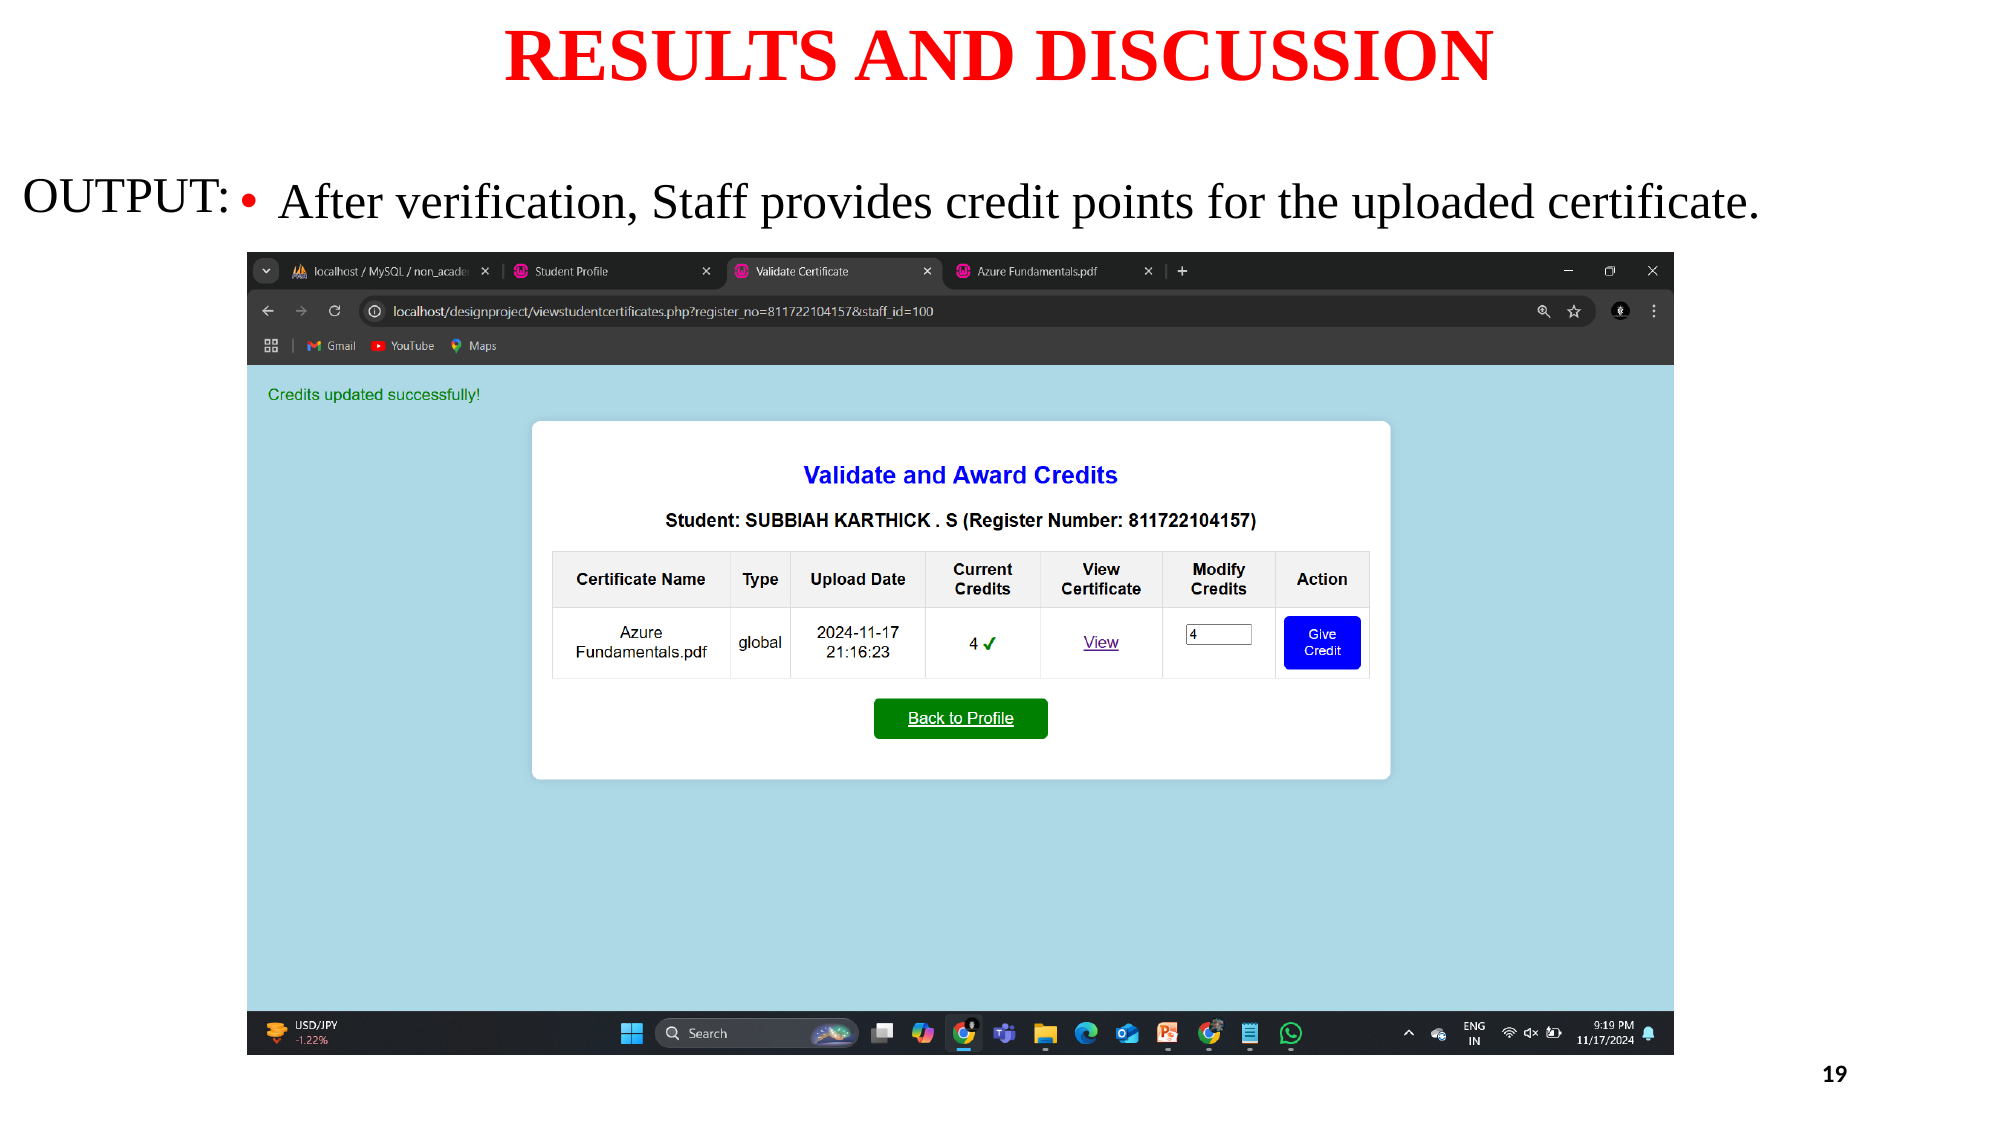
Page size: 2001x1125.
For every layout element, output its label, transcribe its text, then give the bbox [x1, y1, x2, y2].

title RESULTS AND DISCUSSION [0, 0, 2000, 112]
picture [247, 252, 1674, 1055]
list After verification, Staff provides credit points for the uploaded certificate. [225, 87, 1950, 802]
text_box OUTPUT: [7, 154, 225, 230]
slide_number 19 [1412, 1042, 1863, 1103]
